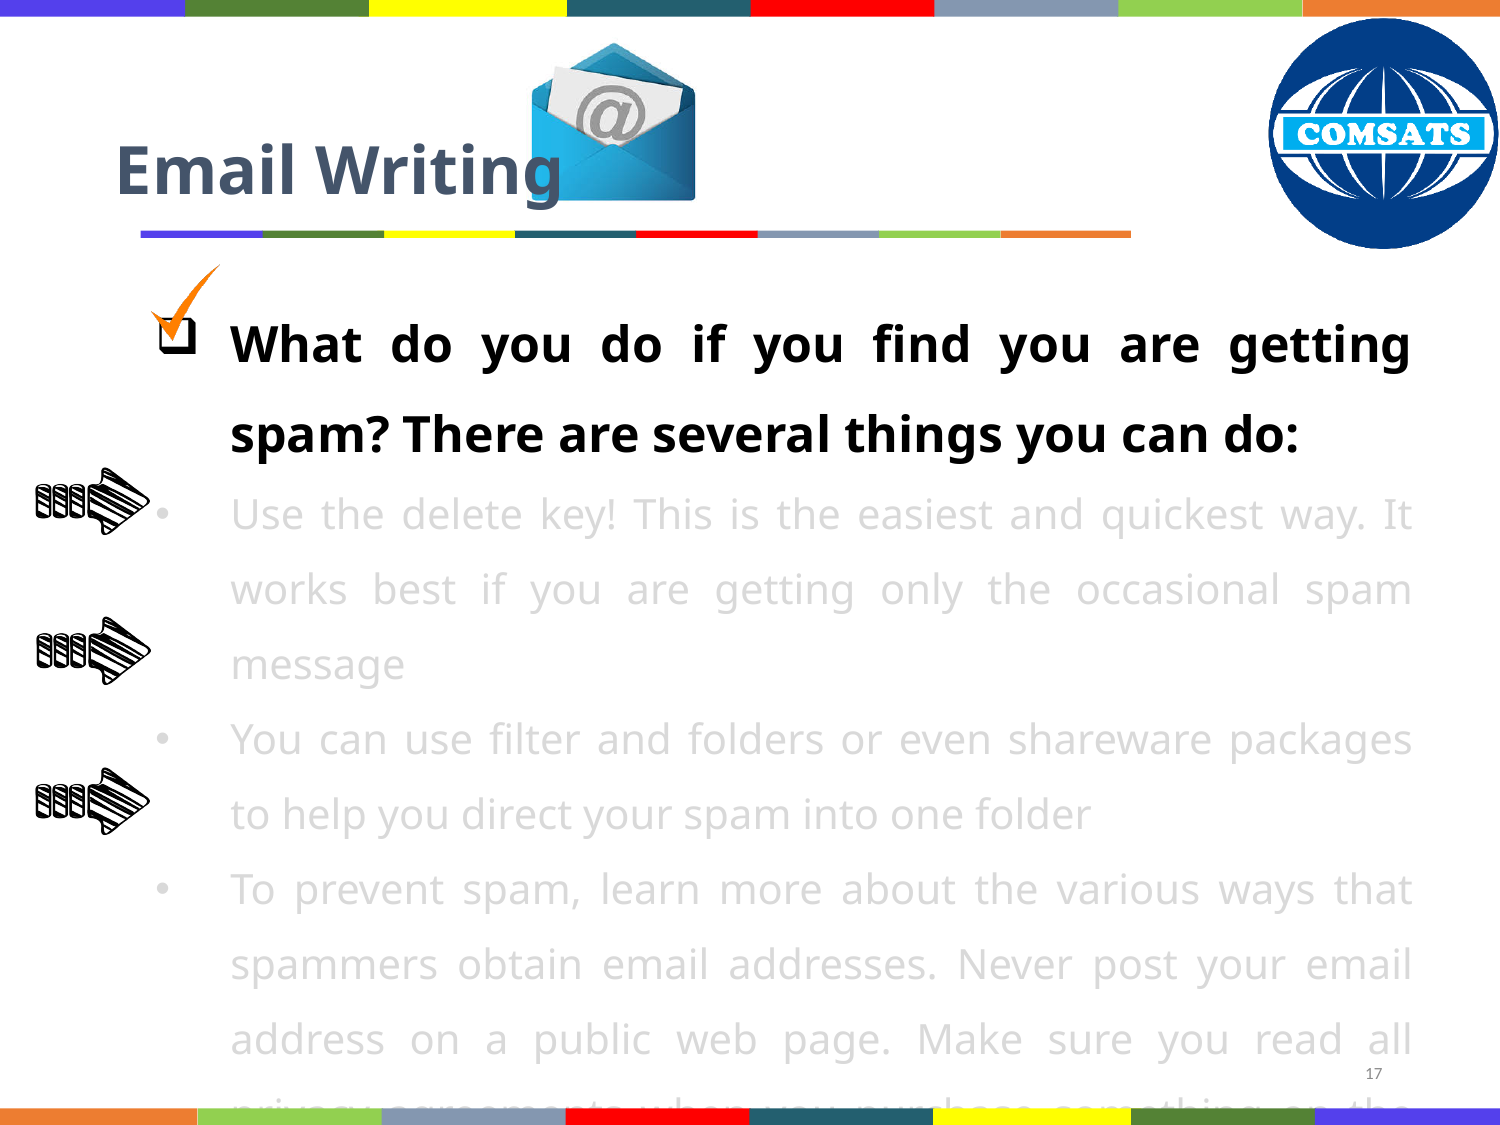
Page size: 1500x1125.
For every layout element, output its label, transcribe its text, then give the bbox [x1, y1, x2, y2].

text_box [1224, 49, 1451, 287]
picture [35, 449, 150, 552]
picture [35, 749, 150, 852]
text_box What do you do if you find you are getting spam? There are several things you can do: Use the delete key! This is the easiest and quickest way. It works best if you are getting only the occasional spam message You can use filter and folders or even shareware packages to help you direct your spam into one folder To prevent spam, learn more about the various ways that spammers obtain email addresses. Never post your email address on a public web page. Make sure you read all privacy agreements when you purchase something on the web. [140, 275, 1429, 1108]
picture [526, 37, 701, 206]
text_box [0, 1108, 1500, 1125]
picture [149, 264, 220, 341]
text_box Email Writing [99, 120, 1122, 216]
picture [36, 599, 151, 702]
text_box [140, 230, 1131, 239]
picture [1247, 16, 1500, 263]
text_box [0, 0, 1500, 17]
